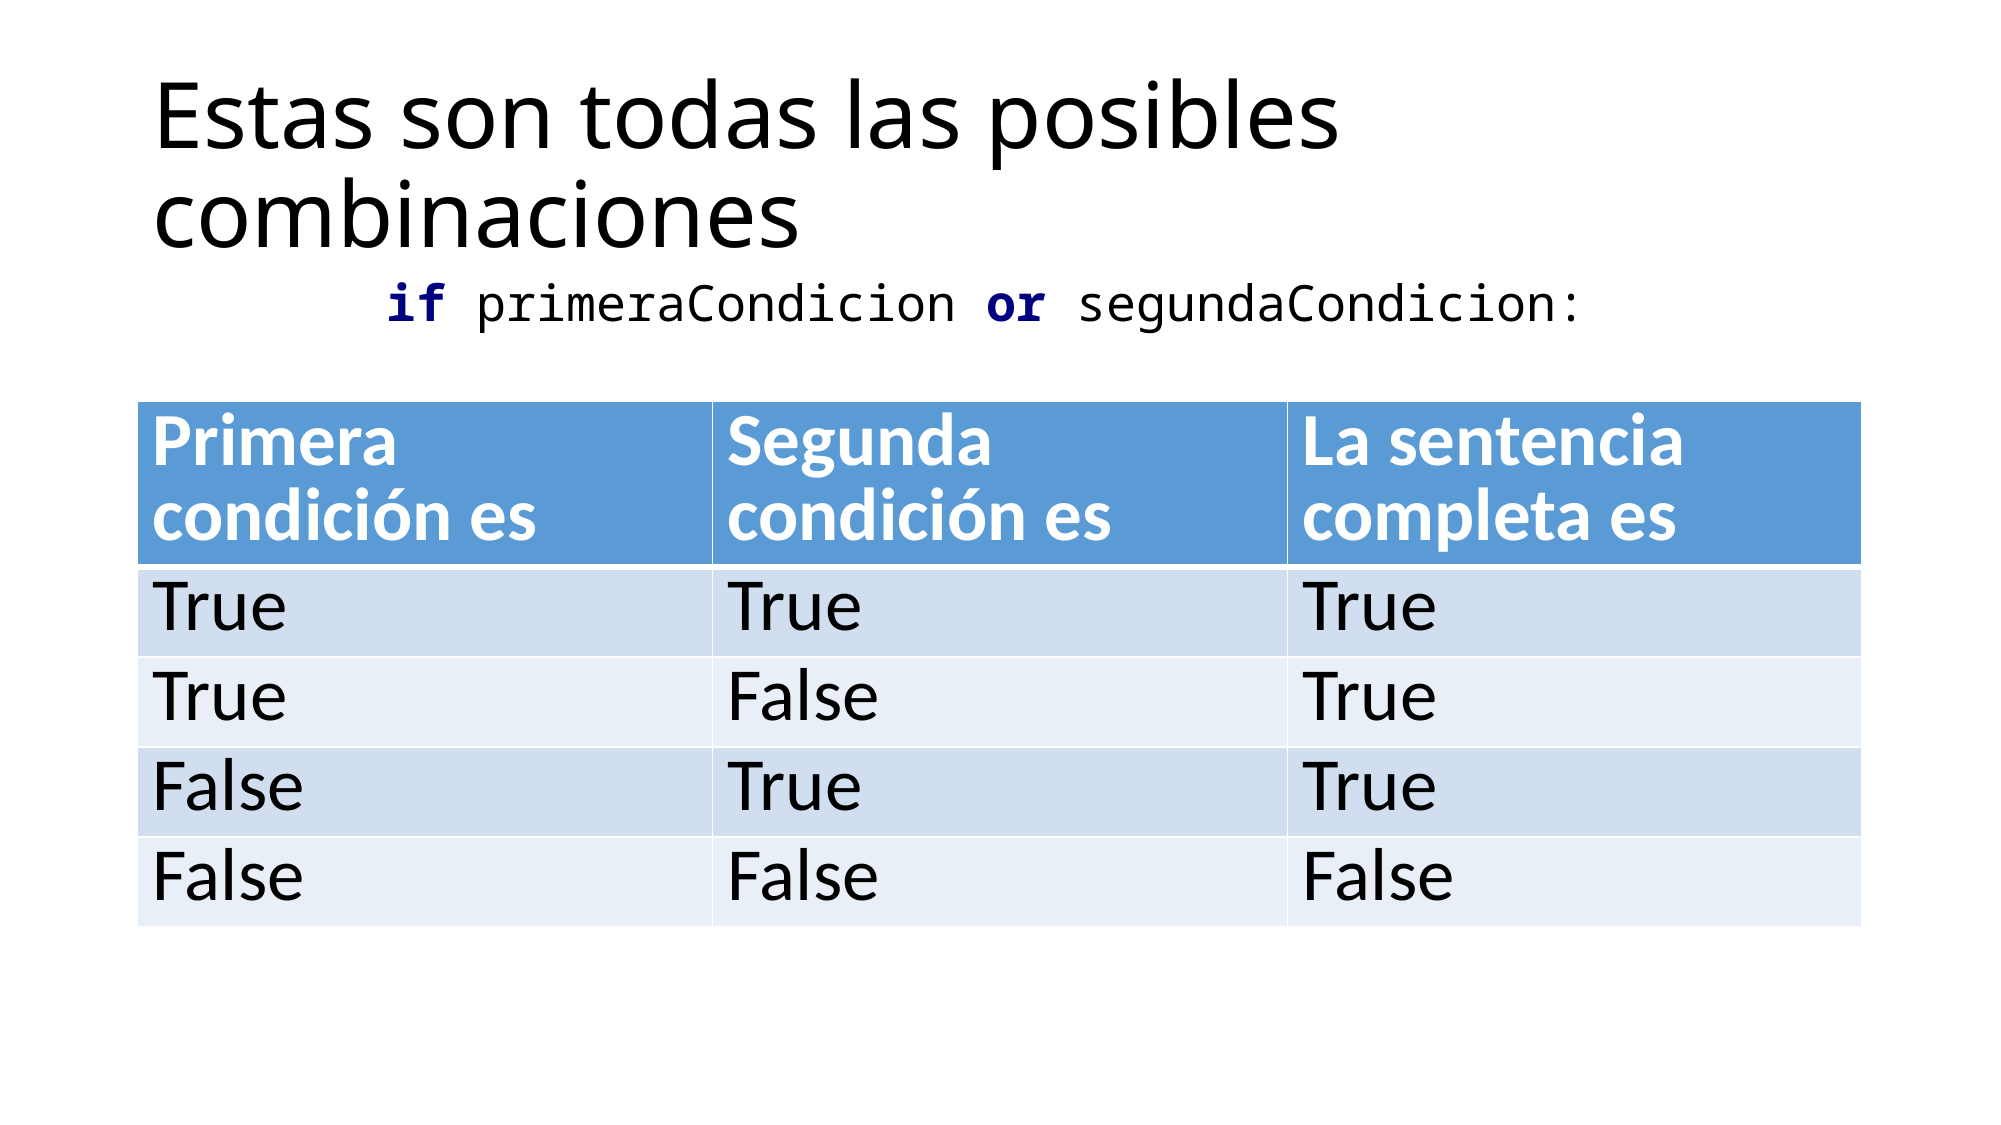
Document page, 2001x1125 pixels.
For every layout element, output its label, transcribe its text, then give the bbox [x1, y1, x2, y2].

table_cell True [1288, 748, 1861, 836]
table_header La sentencia completa es [1288, 402, 1861, 564]
table_cell True [1288, 570, 1861, 656]
table_cell False [713, 838, 1287, 926]
table_cell False [138, 748, 712, 836]
table_cell False [1288, 838, 1861, 926]
table_cell False [713, 658, 1287, 746]
table_cell True [713, 748, 1287, 836]
title Estas son todas las posibles combinaciones [137, 59, 1863, 278]
text_box if primeraCondicion or segundaCondicion: [371, 264, 1601, 339]
table_cell True [713, 570, 1287, 656]
table_cell True [138, 570, 712, 656]
table_cell True [138, 658, 712, 746]
table_cell False [138, 838, 712, 926]
table_header Segunda condición es [713, 402, 1287, 564]
table_cell True [1288, 658, 1861, 746]
table_header Primera condición es [138, 402, 712, 564]
